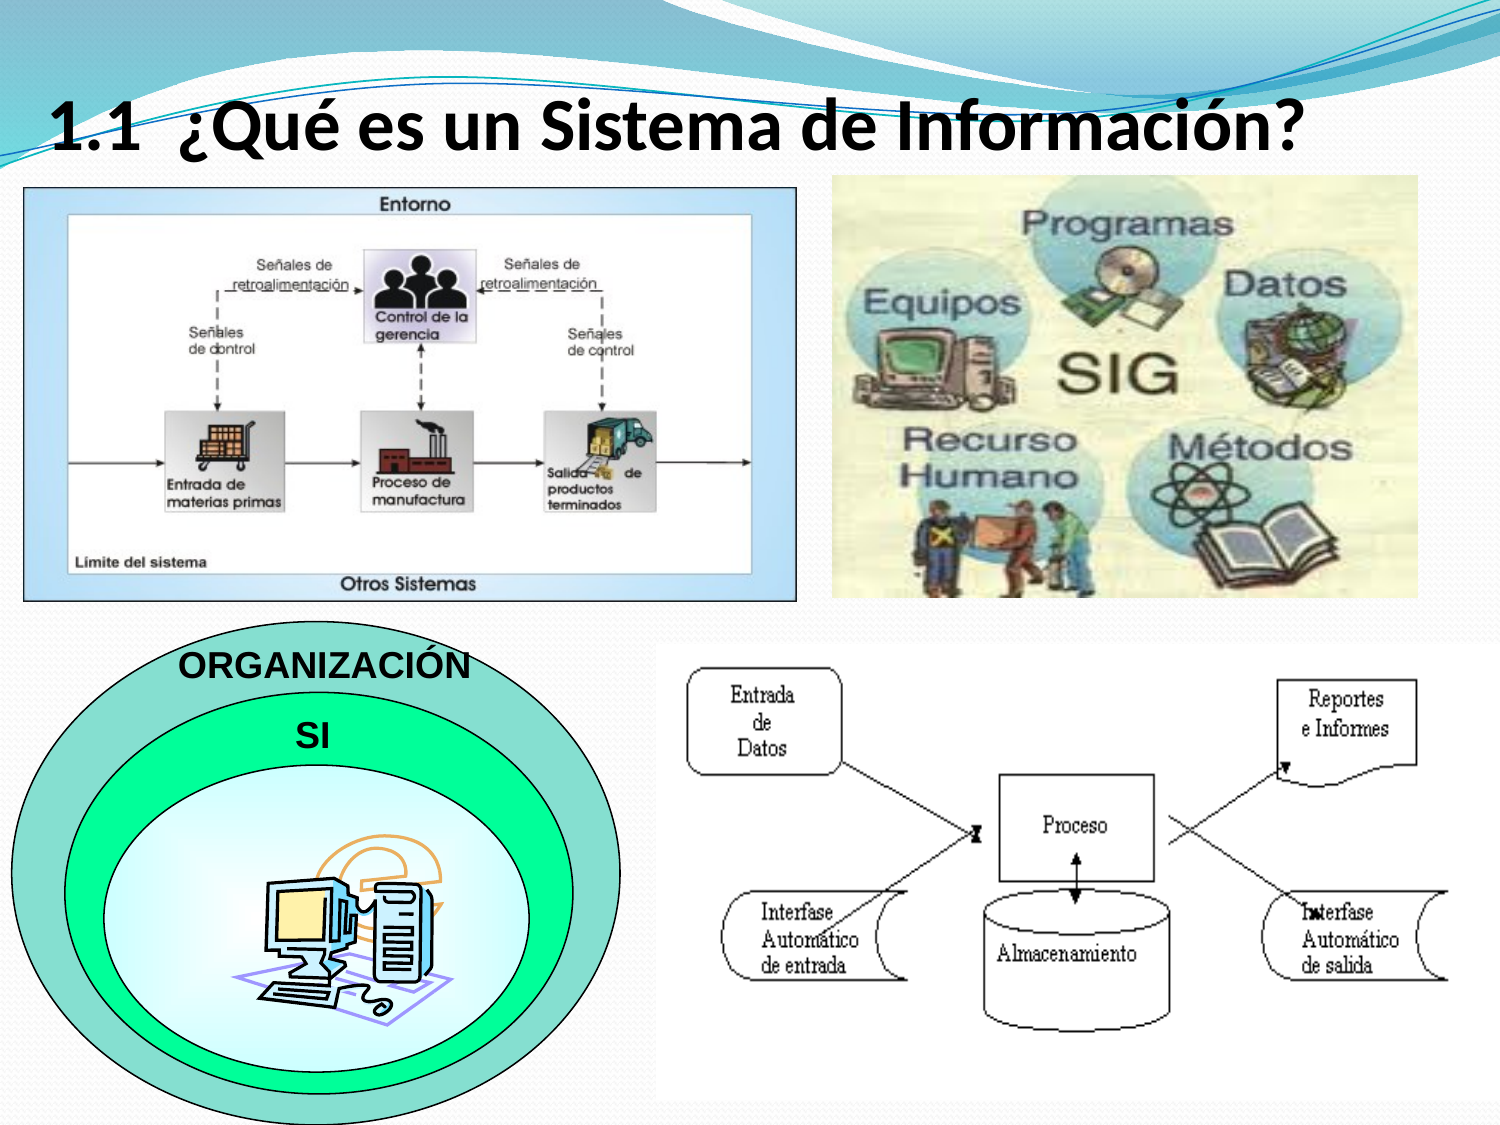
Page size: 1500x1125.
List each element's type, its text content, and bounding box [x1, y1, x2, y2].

picture [23, 187, 797, 602]
picture [831, 175, 1419, 598]
title 1.1 ¿Qué es un Sistema de Información? [46, 46, 1398, 166]
text_box [233, 692, 405, 704]
text_box [103, 765, 530, 1073]
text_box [223, 836, 462, 1039]
text_box [64, 737, 573, 1094]
text_box SI [147, 704, 479, 764]
picture [655, 644, 1500, 1100]
text_box [225, 621, 407, 633]
text_box ORGANIZACIÓN [159, 633, 490, 693]
text_box [11, 657, 621, 1125]
picture [229, 833, 455, 1027]
